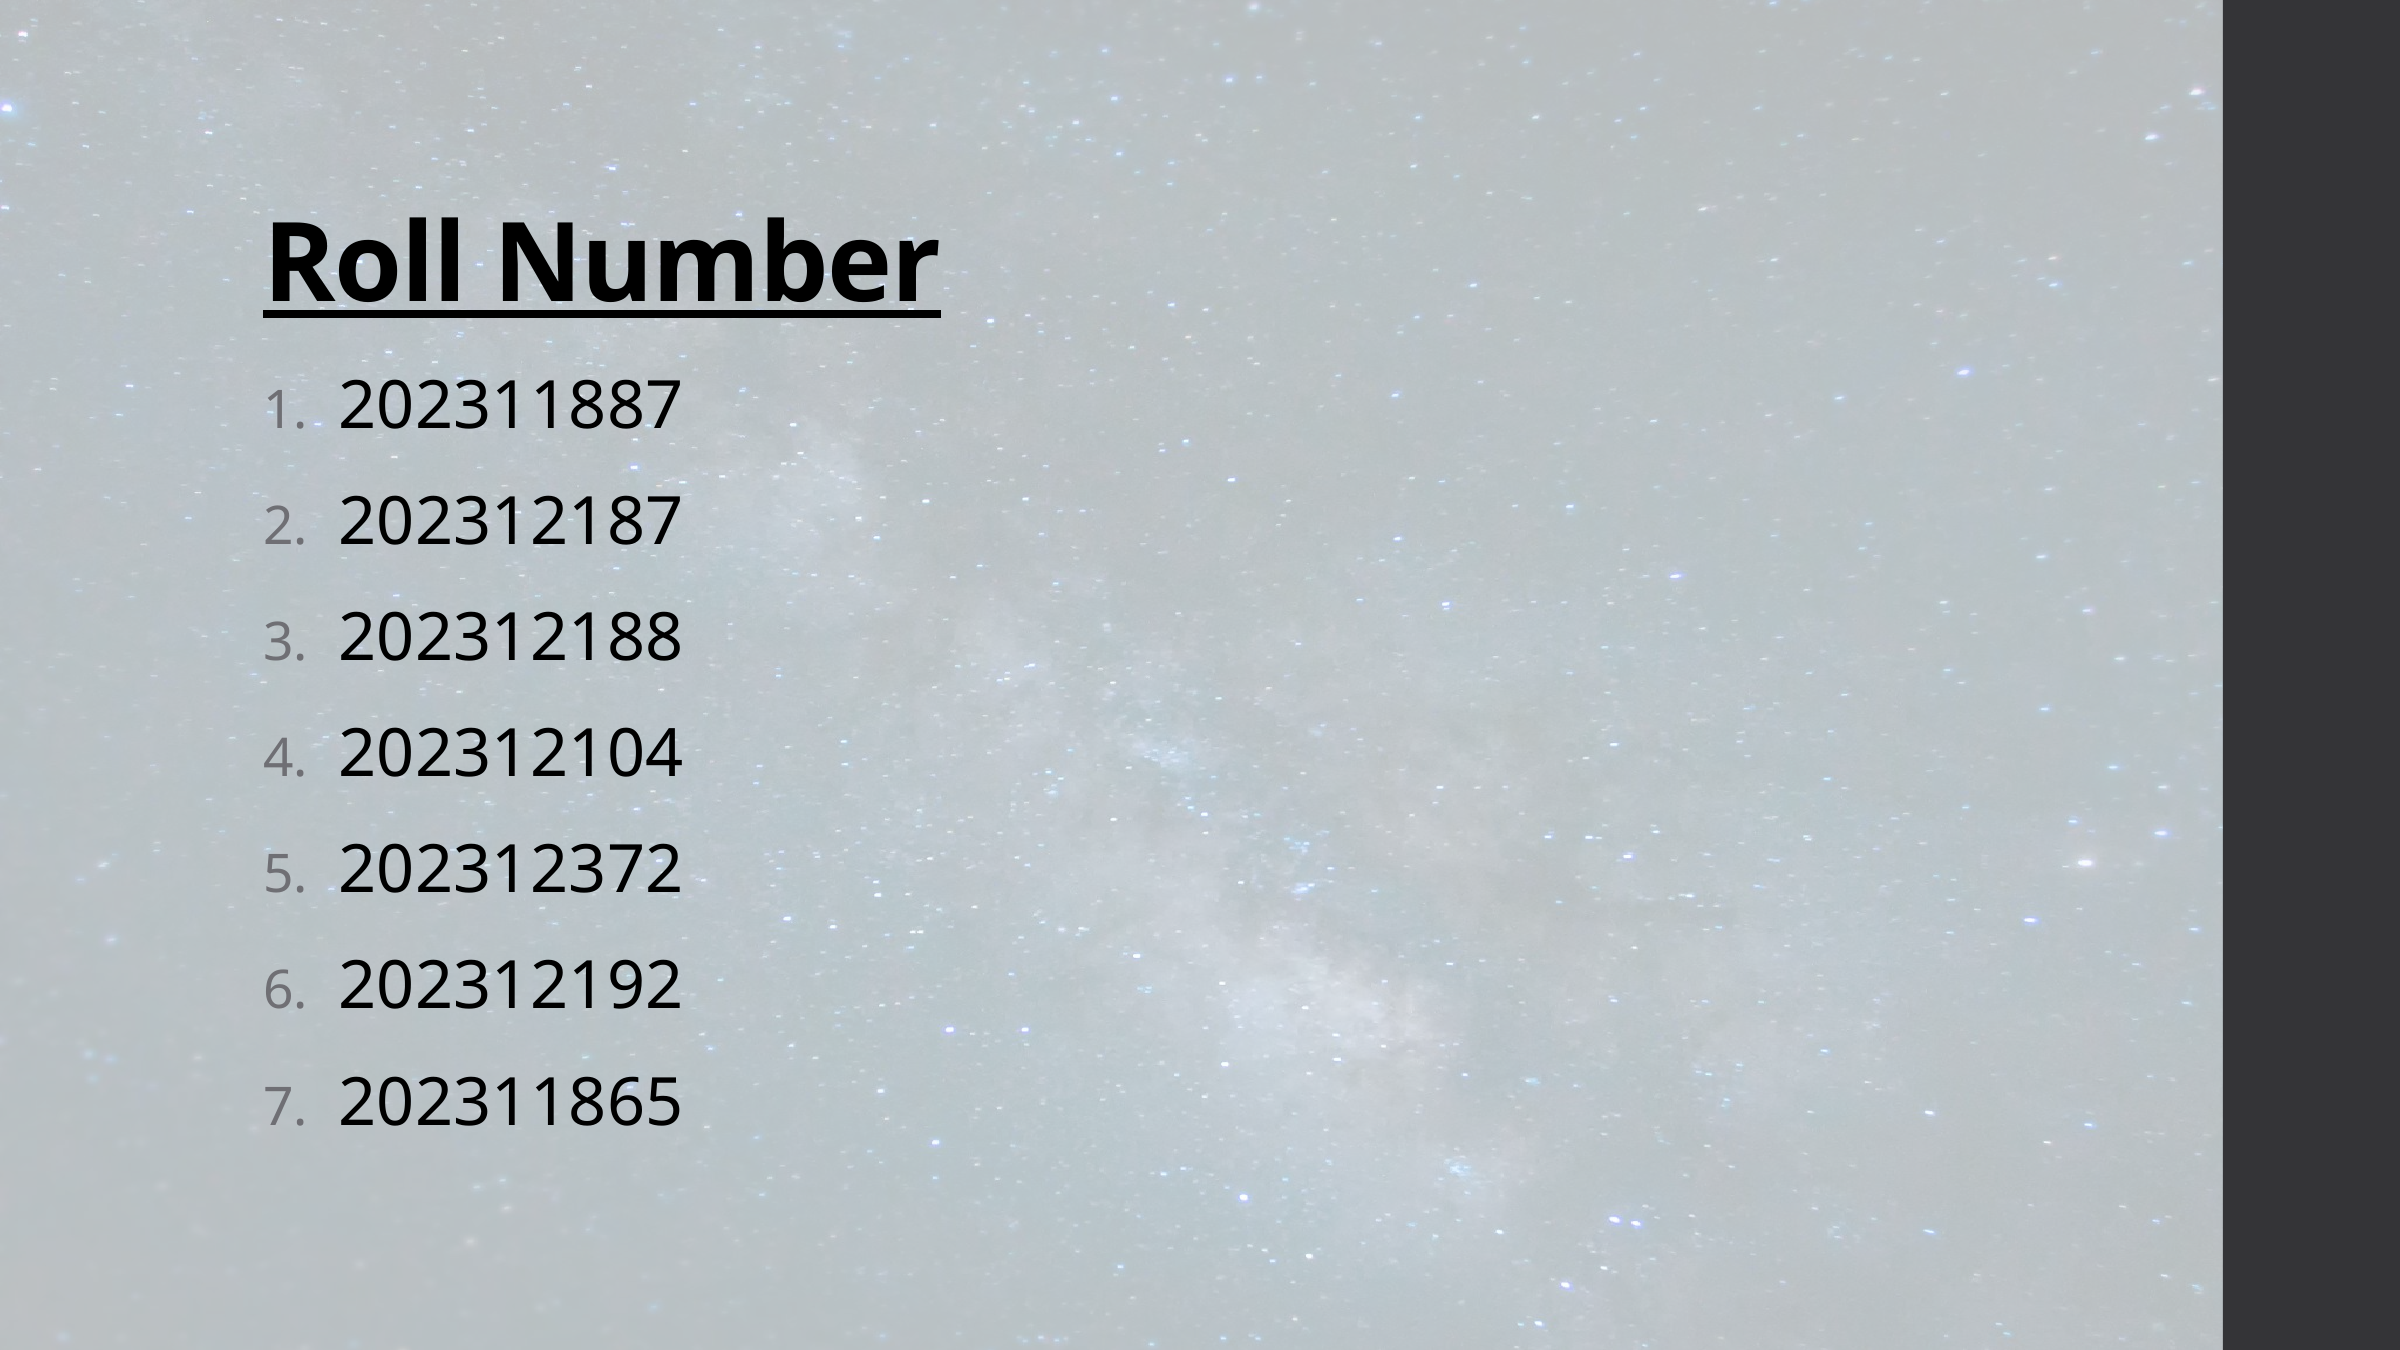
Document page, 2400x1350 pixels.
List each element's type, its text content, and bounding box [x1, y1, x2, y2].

list 202311887 202312187 202312188 202312104 202312372 202312192 202311865 [248, 360, 1941, 1217]
title Roll Number [248, 71, 2157, 333]
